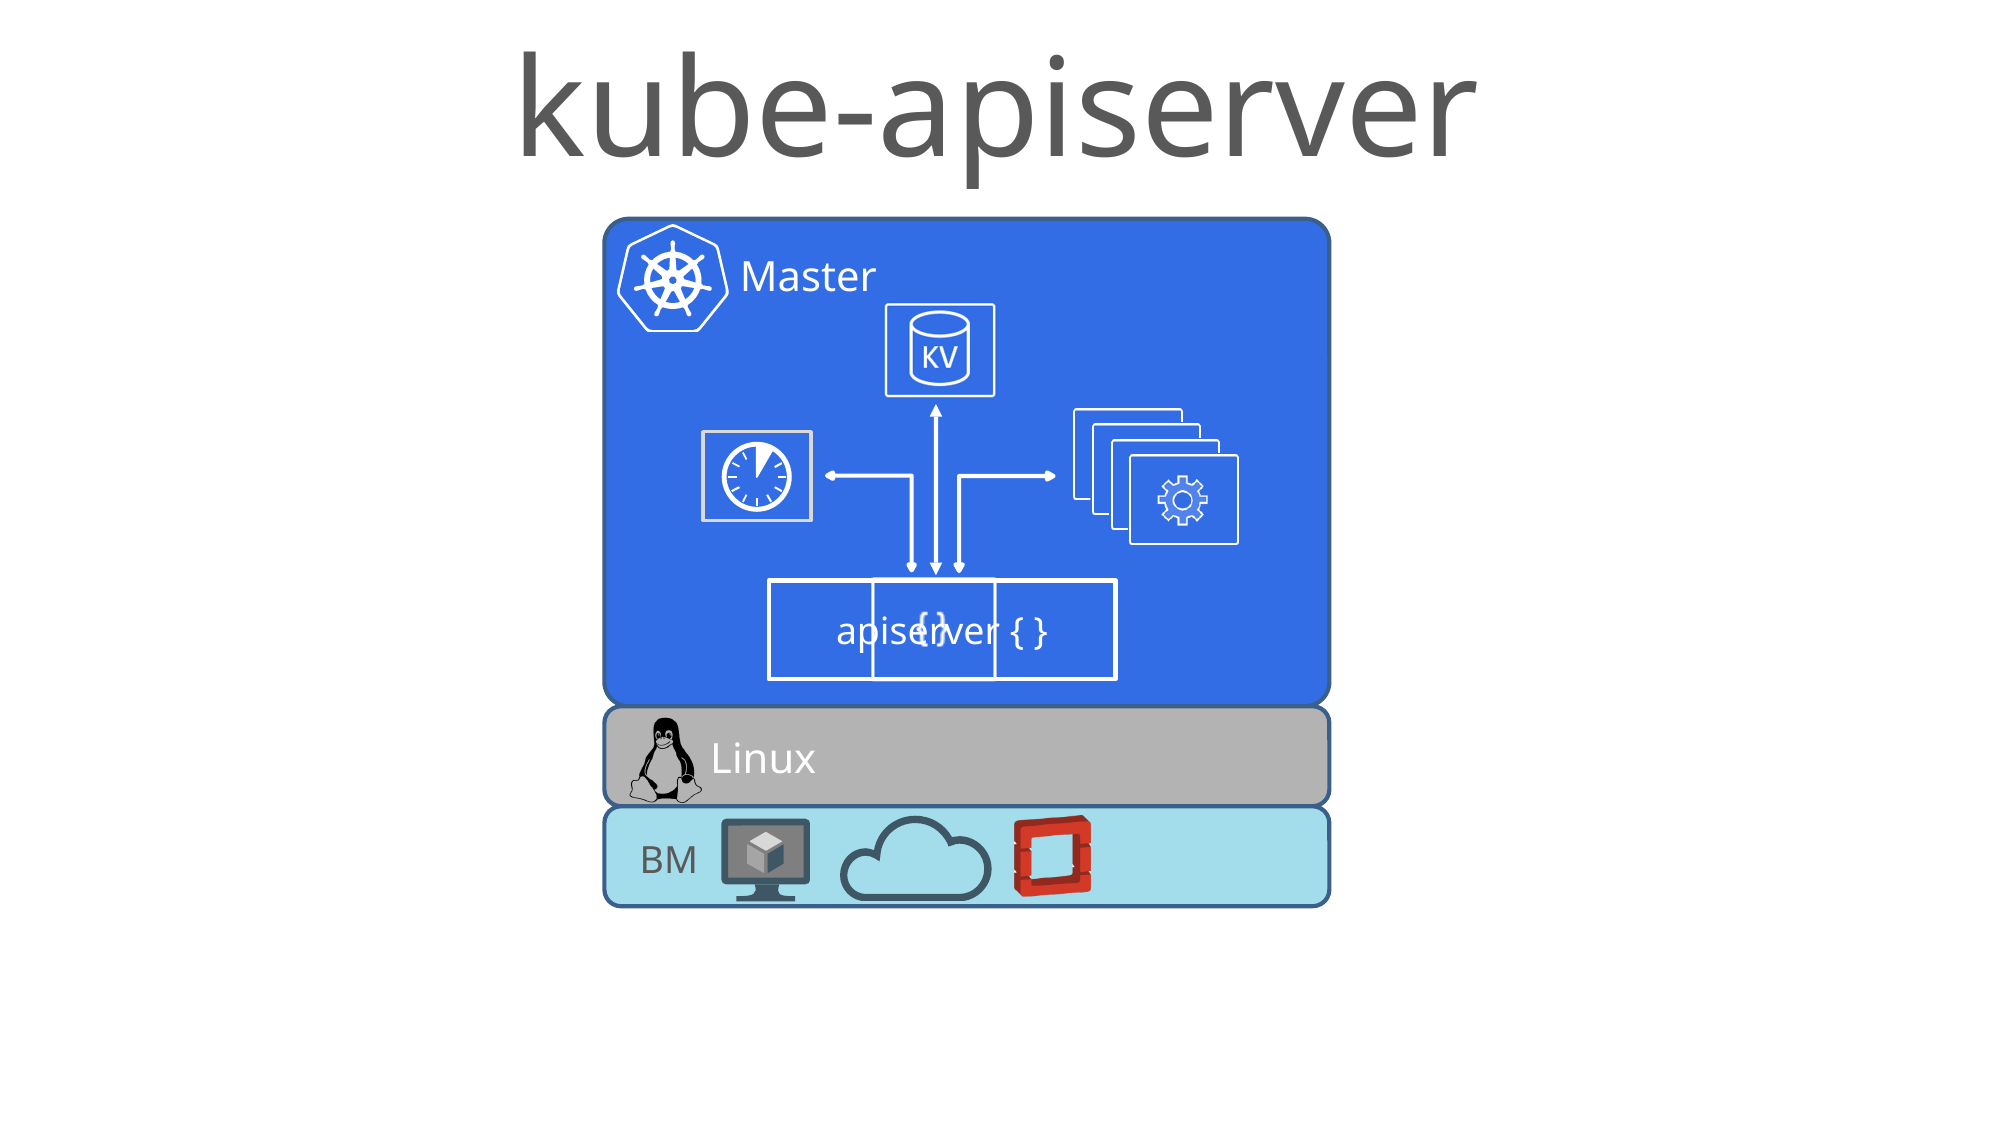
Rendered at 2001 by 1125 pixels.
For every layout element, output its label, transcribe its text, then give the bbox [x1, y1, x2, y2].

picture [1014, 815, 1091, 897]
text_box apiserver { } [767, 578, 866, 681]
text_box apiserver { } [1002, 578, 1118, 681]
text_box [602, 804, 1332, 909]
picture [869, 576, 1001, 684]
title kube-apiserver [320, 17, 1673, 208]
text_box [955, 472, 1054, 571]
text_box [602, 216, 1332, 705]
picture [838, 813, 992, 901]
text_box [1071, 407, 1185, 503]
text_box Master [735, 242, 955, 308]
text_box [929, 404, 943, 575]
text_box [882, 301, 997, 399]
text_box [702, 431, 812, 521]
text_box [1109, 438, 1222, 533]
picture [612, 220, 730, 332]
text_box Linux [708, 724, 925, 790]
text_box [827, 472, 915, 571]
text_box [602, 704, 1332, 806]
text_box [1127, 453, 1241, 548]
text_box [1090, 422, 1203, 518]
picture [625, 713, 704, 803]
picture [719, 816, 811, 902]
text_box BM [624, 828, 714, 889]
